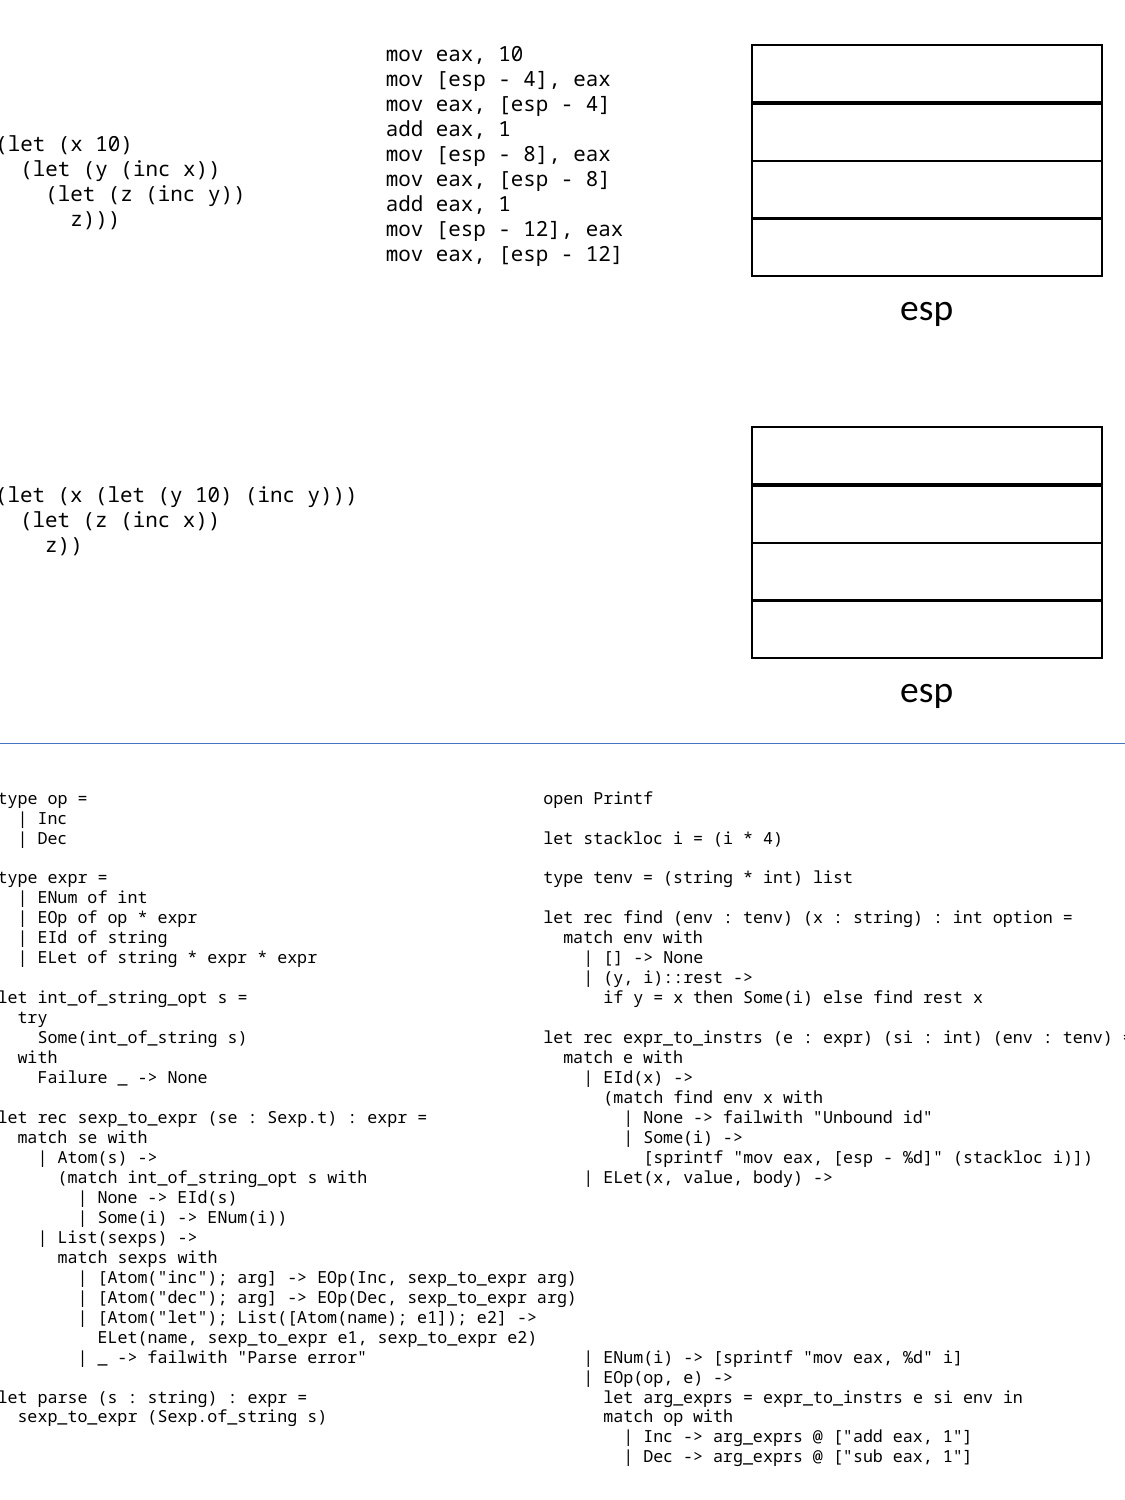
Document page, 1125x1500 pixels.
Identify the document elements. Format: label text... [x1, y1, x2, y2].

text_box [751, 219, 1103, 277]
text_box (let (x 10) (let (y (inc x)) (let (z (inc y)) z))) [0, 123, 261, 239]
text_box [751, 544, 1103, 601]
text_box open Printf let stackloc i = (i * 4) type tenv = (string * int) list let rec find (env : tenv) (x : string) : int option = match env with | [] -> None | (y, i)::rest -> if y = x then Some(i) else find rest x let rec expr_to_instrs (e : expr) (si : int) (env : tenv) = match e with | EId(x) -> (match find env x with | None -> failwith "Unbound id" | Some(i) -> [sprintf "mov eax, [esp - %d]" (stackloc i)]) | ELet(x, value, body) -> | ENum(i) -> [sprintf "mov eax, %d" i] | EOp(op, e) -> let arg_exprs = expr_to_instrs e si env in match op with | Inc -> arg_exprs @ ["add eax, 1"] | Dec -> arg_exprs @ ["sub eax, 1"] [528, 780, 1125, 1494]
text_box [751, 103, 1103, 162]
text_box [751, 426, 1103, 485]
text_box [751, 44, 1103, 103]
text_box mov eax, 10 mov [esp - 4], eax mov eax, [esp - 4] add eax, 1 mov [esp - 8], eax mov eax, [esp - 8] add eax, 1 mov [esp - 12], eax mov eax, [esp - 12] [371, 33, 644, 274]
text_box [751, 162, 1103, 219]
text_box [751, 485, 1103, 544]
text_box esp [885, 657, 969, 718]
text_box (let (x (let (y 10) (inc y))) (let (z (inc x)) z)) [0, 473, 373, 564]
text_box [751, 601, 1103, 659]
text_box esp [885, 275, 969, 336]
text_box type op = | Inc | Dec type expr = | ENum of int | EOp of op * expr | EId of string | ELet of string * expr * expr let int_of_string_opt s = try Some(int_of_string s) with Failure _ -> None let rec sexp_to_expr (se : Sexp.t) : expr = match se with | Atom(s) -> (match int_of_string_opt s with | None -> EId(s) | Some(i) -> ENum(i)) | List(sexps) -> match sexps with | [Atom("inc"); arg] -> EOp(Inc, sexp_to_expr arg) | [Atom("dec"); arg] -> EOp(Dec, sexp_to_expr arg) | [Atom("let"); List([Atom(name); e1]); e2] -> ELet(name, sexp_to_expr e1, sexp_to_expr e2) | _ -> failwith "Parse error" let parse (s : string) : expr = sexp_to_expr (Sexp.of_string s) [0, 780, 528, 1474]
